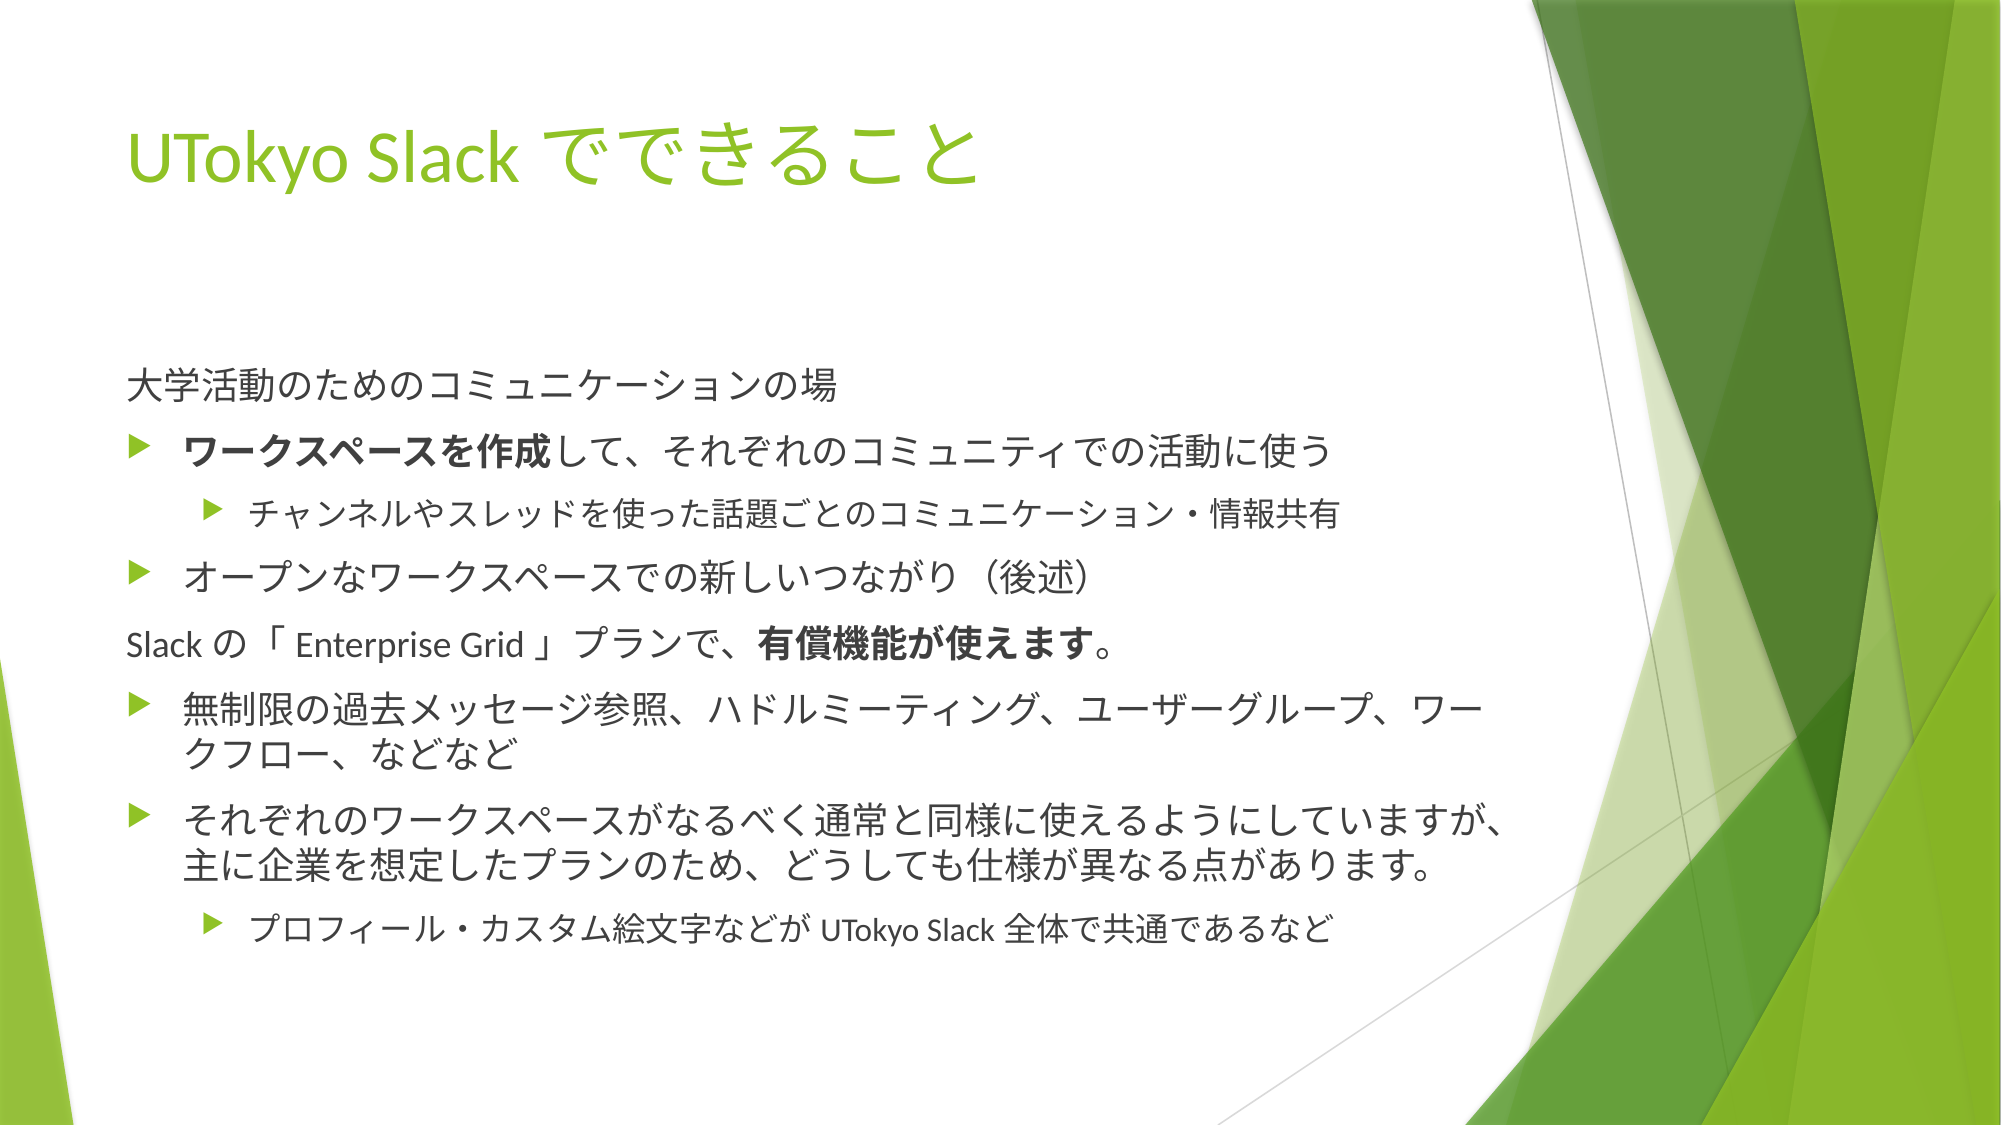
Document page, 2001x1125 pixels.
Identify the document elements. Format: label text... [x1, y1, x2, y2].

list 大学活動のためのコミュニケーションの場 ワークスペースを作成して、それぞれのコミュニティでの活動に使う チャンネルやスレッドを使った話題ごとのコミュニケーション・情報共有 オープンなワークスペースでの新しいつながり（後述） Slackの「Enterprise Grid」プランで、有償機能が使えます。 無制限の過去メッセージ参照、ハドルミーティング、ユーザーグループ、ワークフロー、などなど それぞれのワークスペースがなるべく通常と同様に使えるようにしていますが、主に企業を想定したプランのため、どうしても仕様が異なる点があります。 プロフィール・カスタム絵文字などがUTokyo Slack全体で共通であるなど [111, 354, 1522, 992]
title UTokyo Slackでできること [111, 99, 1522, 317]
